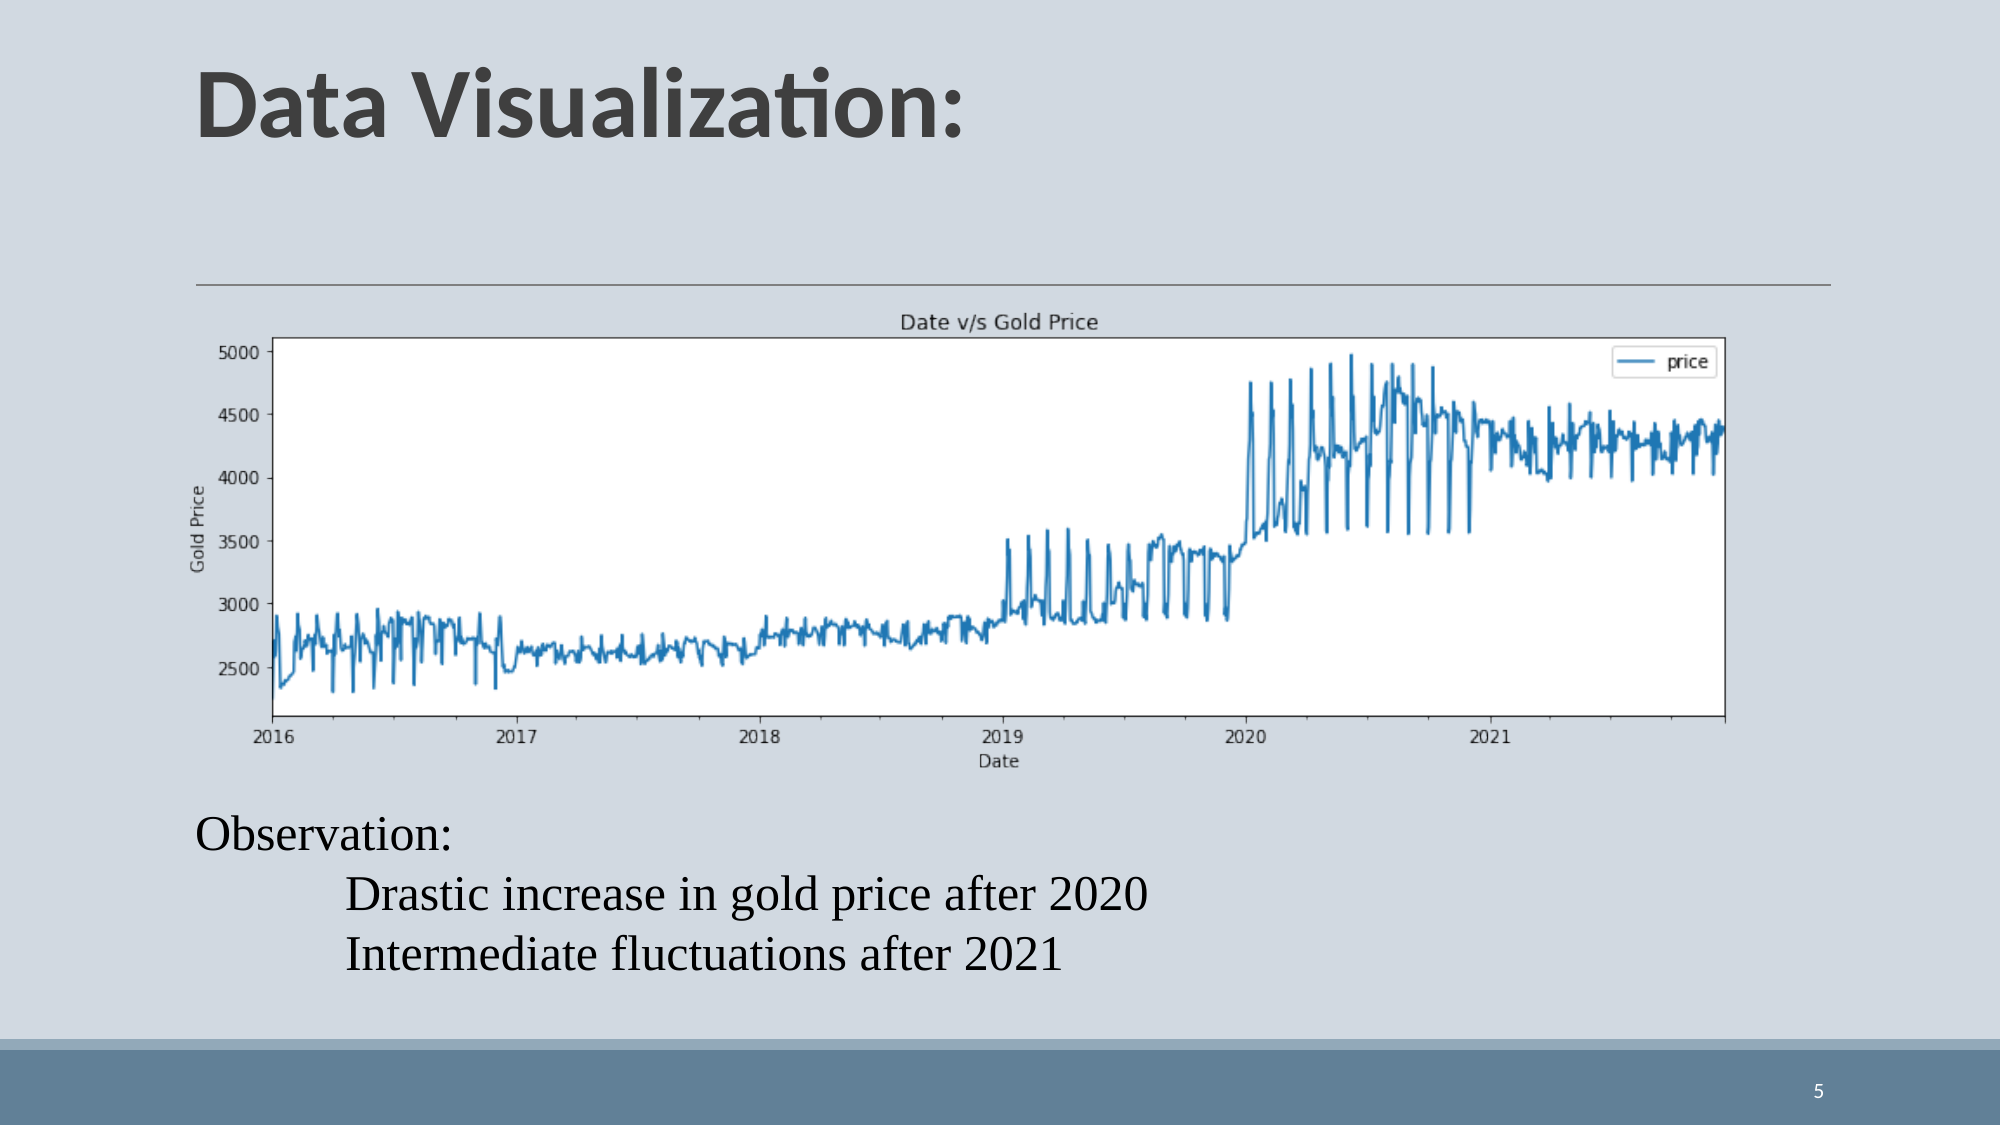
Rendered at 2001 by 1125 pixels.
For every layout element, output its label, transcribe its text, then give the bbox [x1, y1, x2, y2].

text_box Observation: Drastic increase in gold price after 2020 Intermediate fluctuations after 2021 [180, 792, 1737, 988]
title Data Visualization: [180, 47, 1830, 285]
slide_number 5 [1624, 1059, 1840, 1120]
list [179, 299, 1737, 783]
